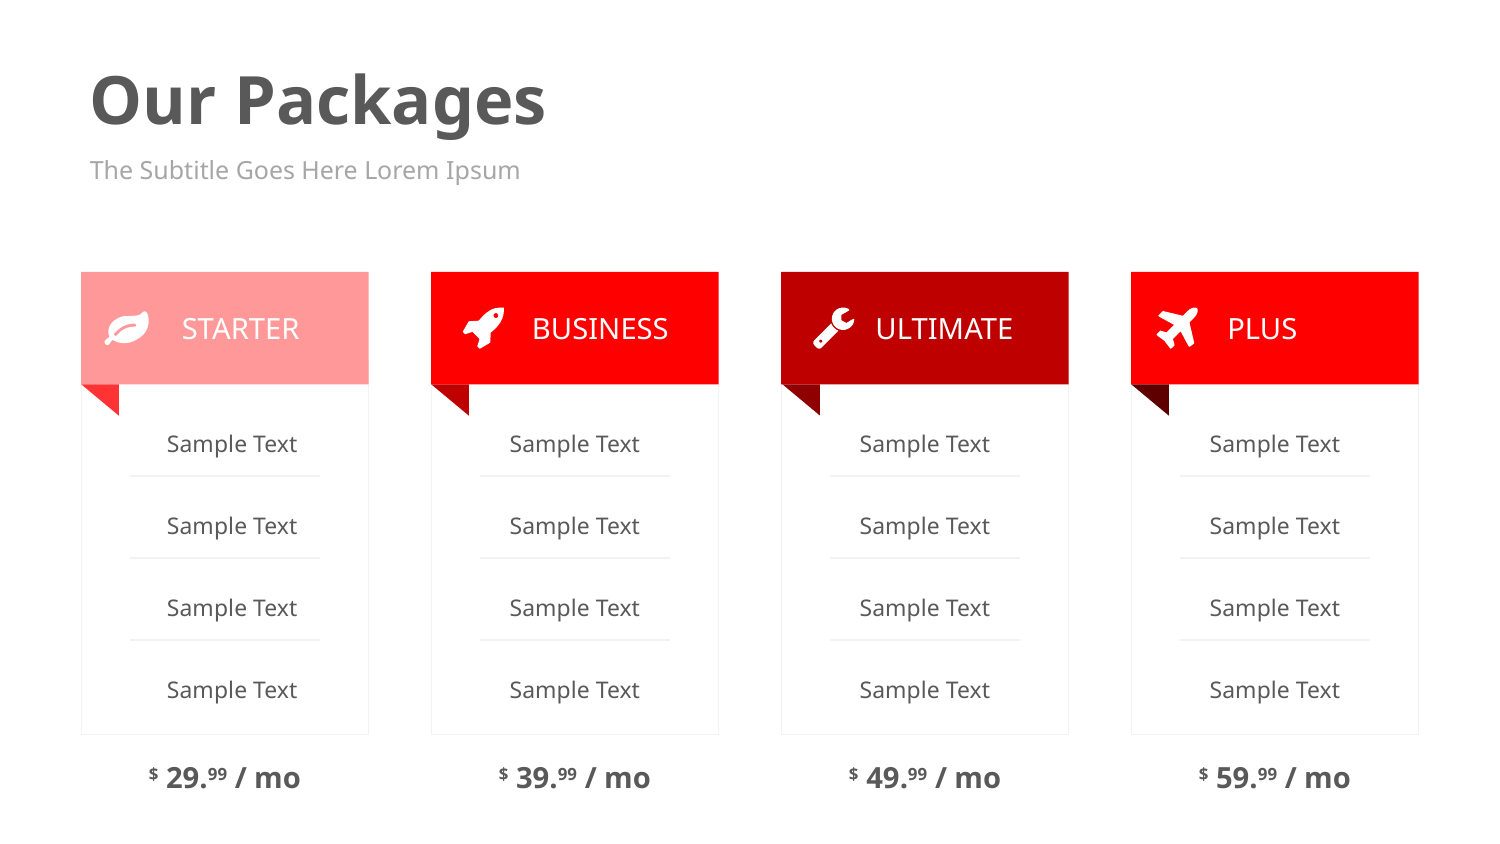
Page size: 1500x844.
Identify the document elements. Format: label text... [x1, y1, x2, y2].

text_box BUSINESS [517, 302, 694, 353]
text_box Sample Text [830, 503, 1020, 546]
text_box [1156, 307, 1198, 349]
text_box [429, 270, 721, 386]
text_box [1129, 386, 1421, 736]
text_box Sample Text [137, 503, 327, 546]
text_box Sample Text [137, 585, 327, 628]
text_box [429, 386, 721, 736]
text_box [1129, 382, 1171, 418]
text_box [1129, 270, 1421, 386]
text_box The Subtitle Goes Here Lorem Ipsum [75, 146, 788, 192]
text_box Sample Text [480, 503, 670, 546]
text_box [429, 382, 471, 418]
text_box [79, 270, 371, 386]
text_box Sample Text [830, 585, 1020, 628]
text_box [104, 311, 149, 345]
text_box Sample Text [1180, 667, 1370, 710]
text_box Sample Text [480, 667, 670, 710]
text_box Sample Text [830, 667, 1020, 710]
text_box $ 49.99 / mo [806, 752, 1044, 802]
text_box Our Packages [75, 50, 1013, 146]
text_box Sample Text [480, 585, 670, 628]
text_box $ 29.99 / mo [106, 752, 344, 802]
text_box Sample Text [1180, 421, 1370, 465]
text_box [779, 270, 1071, 386]
text_box Sample Text [480, 421, 670, 465]
text_box Sample Text [137, 421, 327, 465]
text_box Sample Text [1180, 585, 1370, 628]
text_box STARTER [167, 302, 344, 353]
text_box $ 39.99 / mo [456, 752, 694, 802]
text_box PLUS [1212, 302, 1394, 353]
text_box $ 59.99 / mo [1156, 752, 1394, 802]
text_box [462, 307, 505, 349]
text_box [779, 386, 1071, 736]
text_box Sample Text [830, 421, 1020, 465]
text_box ULTIMATE [860, 302, 1050, 353]
text_box [79, 386, 371, 736]
text_box [79, 382, 121, 418]
text_box Sample Text [137, 667, 327, 710]
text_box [813, 307, 855, 349]
text_box [780, 382, 823, 418]
text_box Sample Text [1180, 503, 1370, 546]
